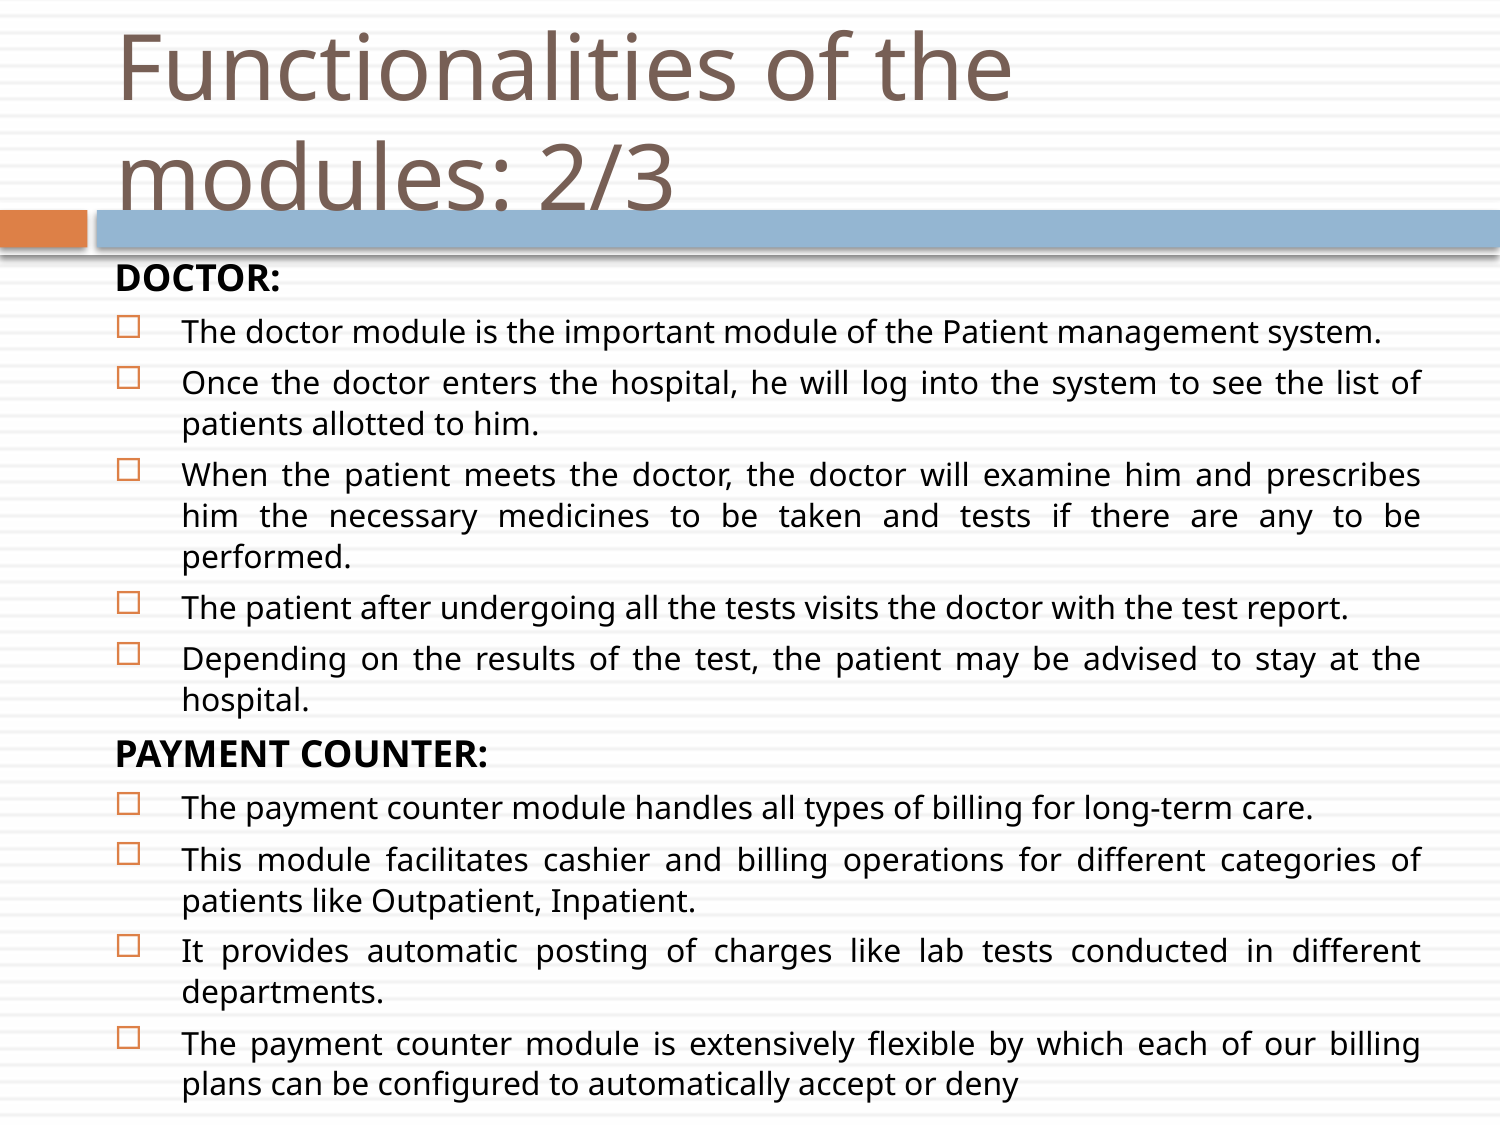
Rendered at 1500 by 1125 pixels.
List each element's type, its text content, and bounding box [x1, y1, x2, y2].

title Functionalities of the modules: 2/3 [100, 37, 1438, 200]
list DOCTOR: The doctor module is the important module of the Patient management system. Once the doctor enters the hospital, he will log into the system to see the list of patients allotted to him. When the patient meets the doctor, the doctor will examine him and prescribes him the necessary medicines to be taken and tests if there are any to be performed. The patient after undergoing all the tests visits the doctor with the test report. Depending on the results of the test, the patient may be advised to stay at the hospital. PAYMENT COUNTER: The payment counter module handles all types of billing for long-term care. This module facilitates cashier and billing operations for different categories of patients like Outpatient, Inpatient. It provides automatic posting of charges like lab tests conducted in different departments. The payment counter module is extensively flexible by which each of our billing plans can be configured to automatically accept or deny [99, 243, 1437, 1118]
